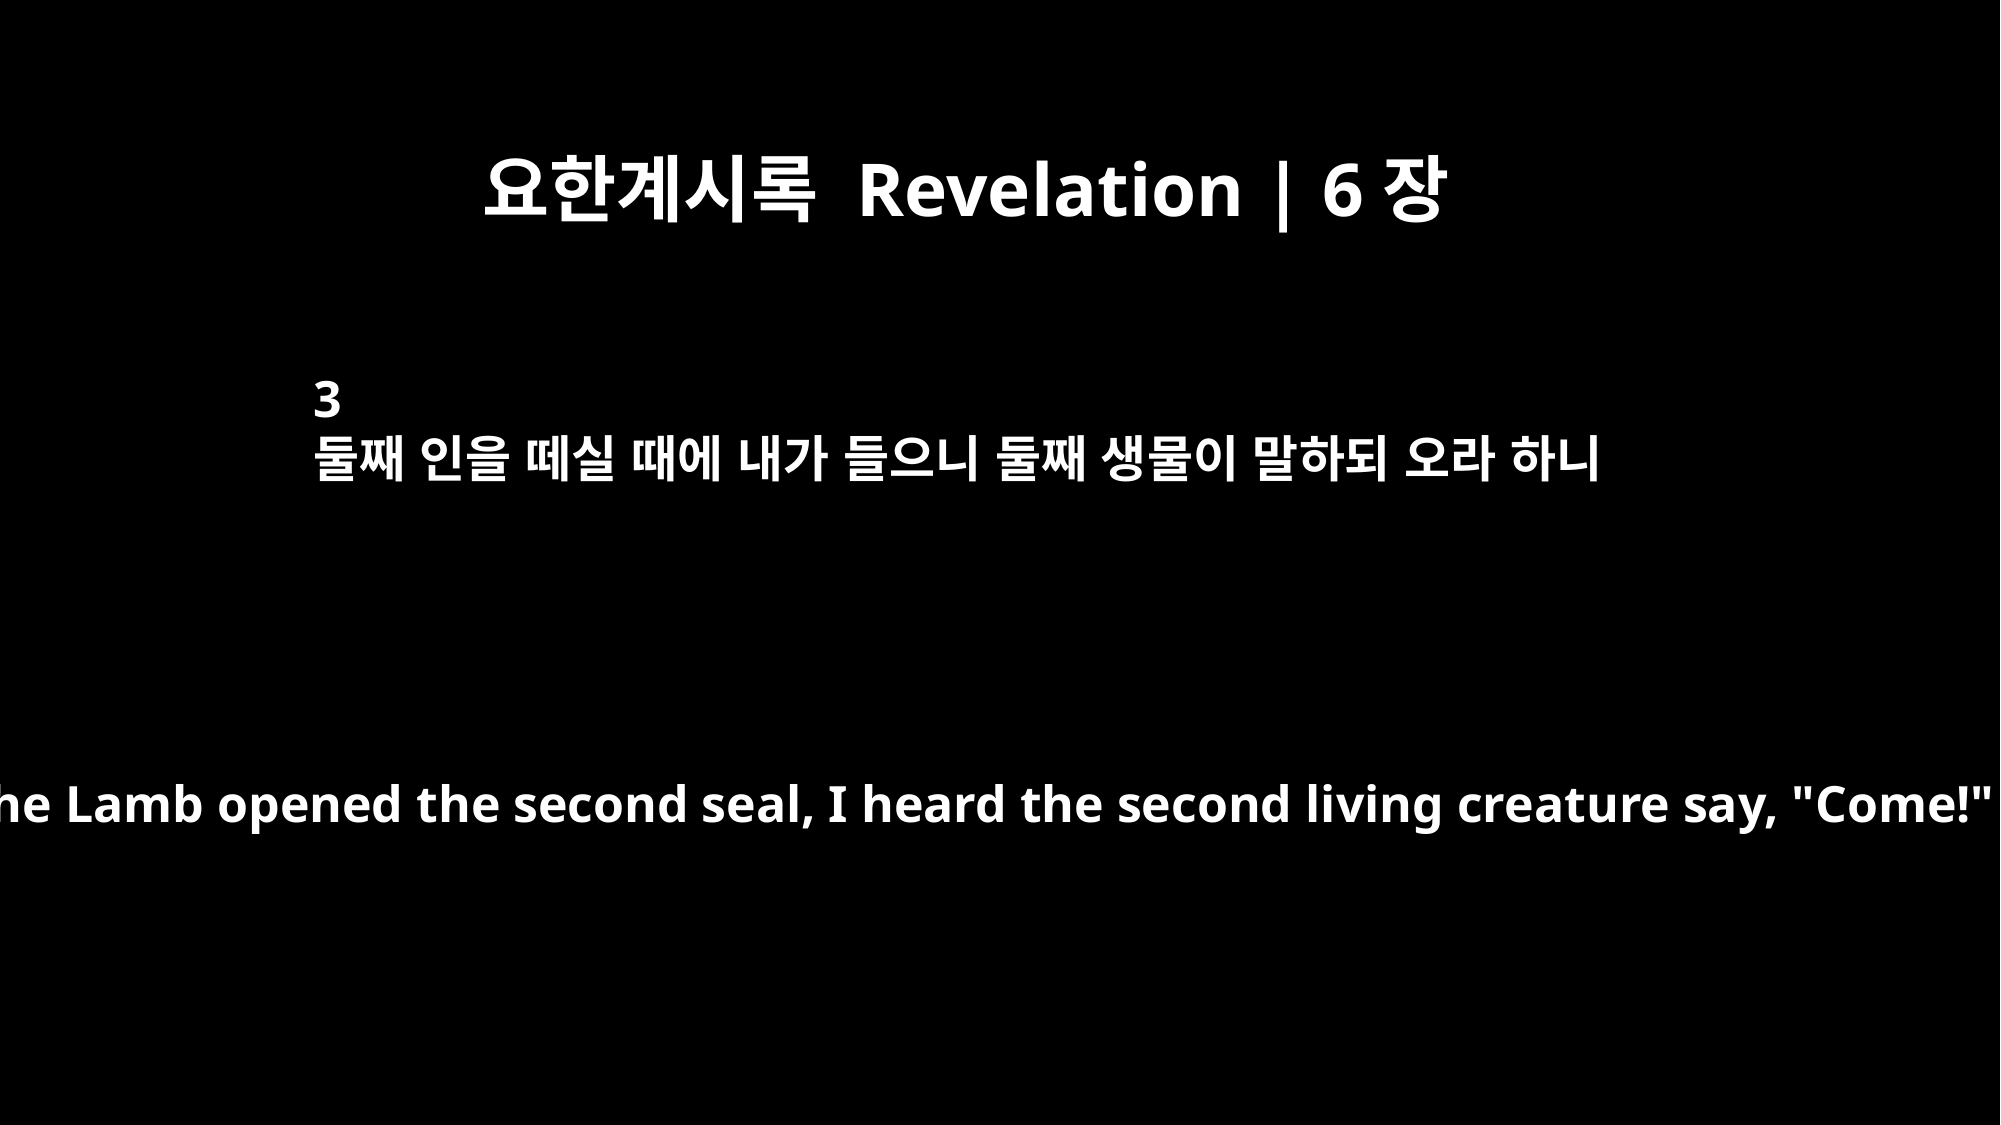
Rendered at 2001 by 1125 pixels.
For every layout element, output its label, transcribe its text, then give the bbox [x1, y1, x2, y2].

text_box 요한계시록 Revelation | 6장 [467, 136, 1465, 239]
text_box When the Lamb opened the second seal, I heard the second living creature say, "Come!" [0, 764, 2000, 840]
text_box 3 둘째 인을 떼실 때에 내가 들으니 둘째 생물이 말하되 오라 하니 [298, 359, 1619, 495]
